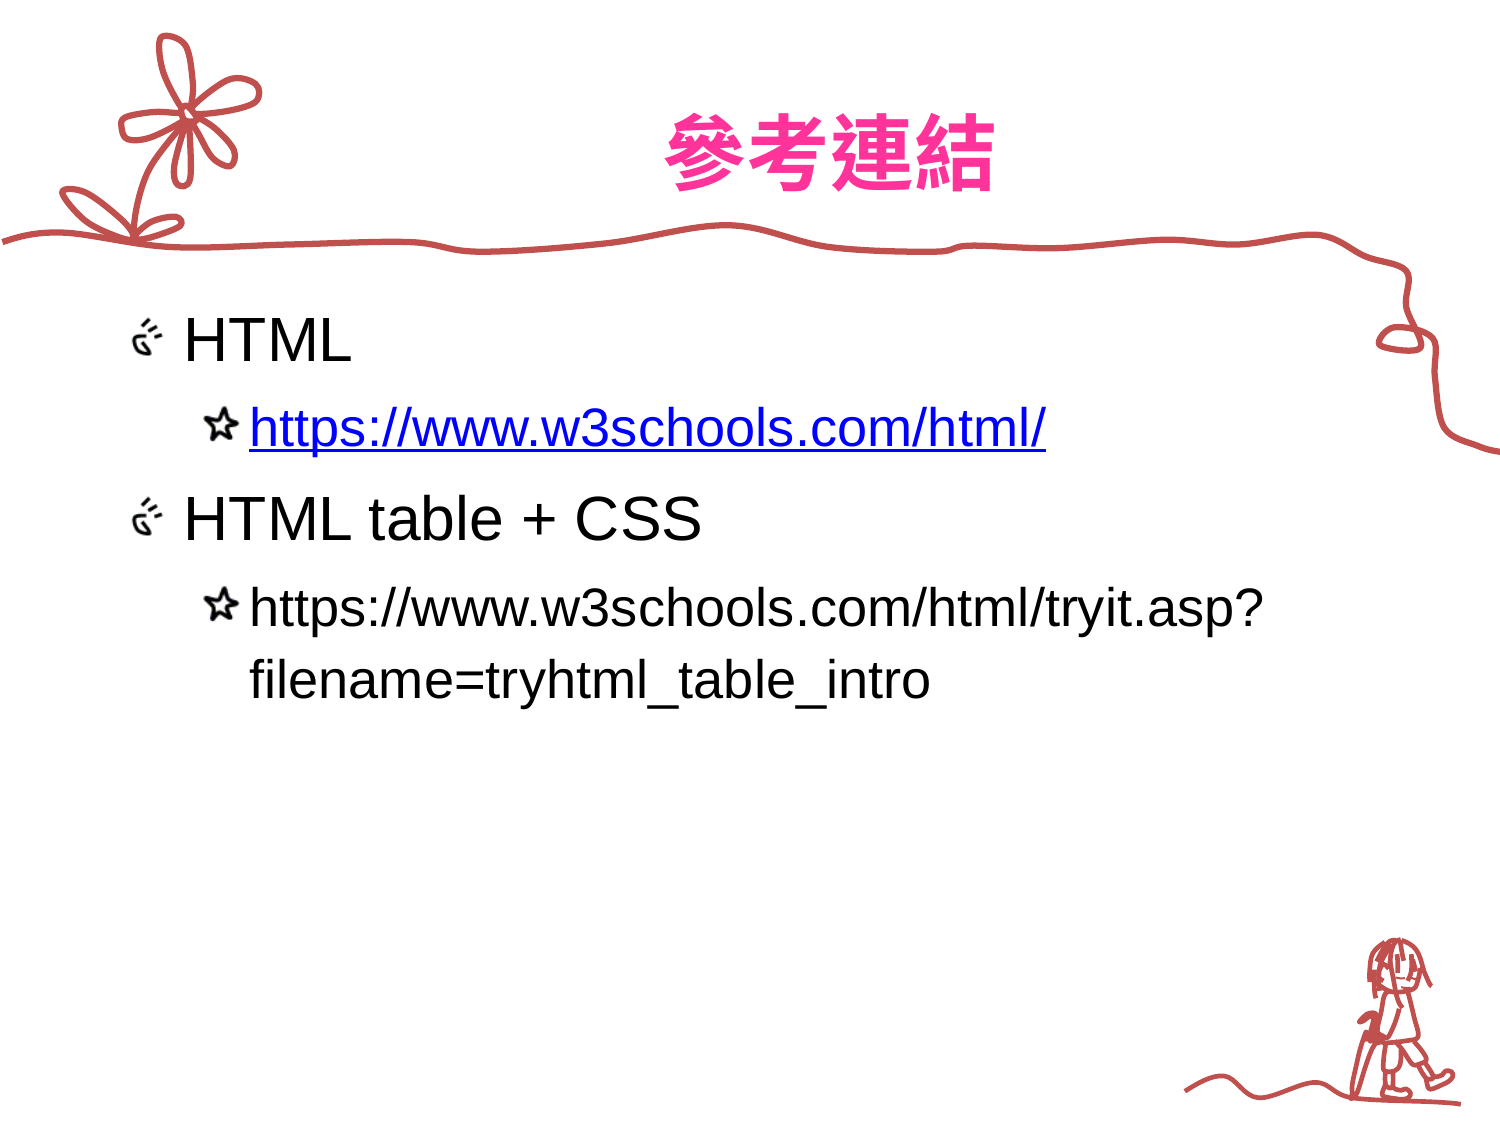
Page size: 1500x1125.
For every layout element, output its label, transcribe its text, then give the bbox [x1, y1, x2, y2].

picture [202, 405, 242, 444]
title 參考連結 [272, 55, 1388, 247]
list HTML https://www.w3schools.com/html/ HTML table + CSS https://www.w3schools.com/html/tryit.asp?filename=tryhtml_table_intro [112, 282, 1388, 1015]
picture [127, 493, 168, 538]
picture [202, 585, 242, 624]
picture [127, 314, 168, 358]
